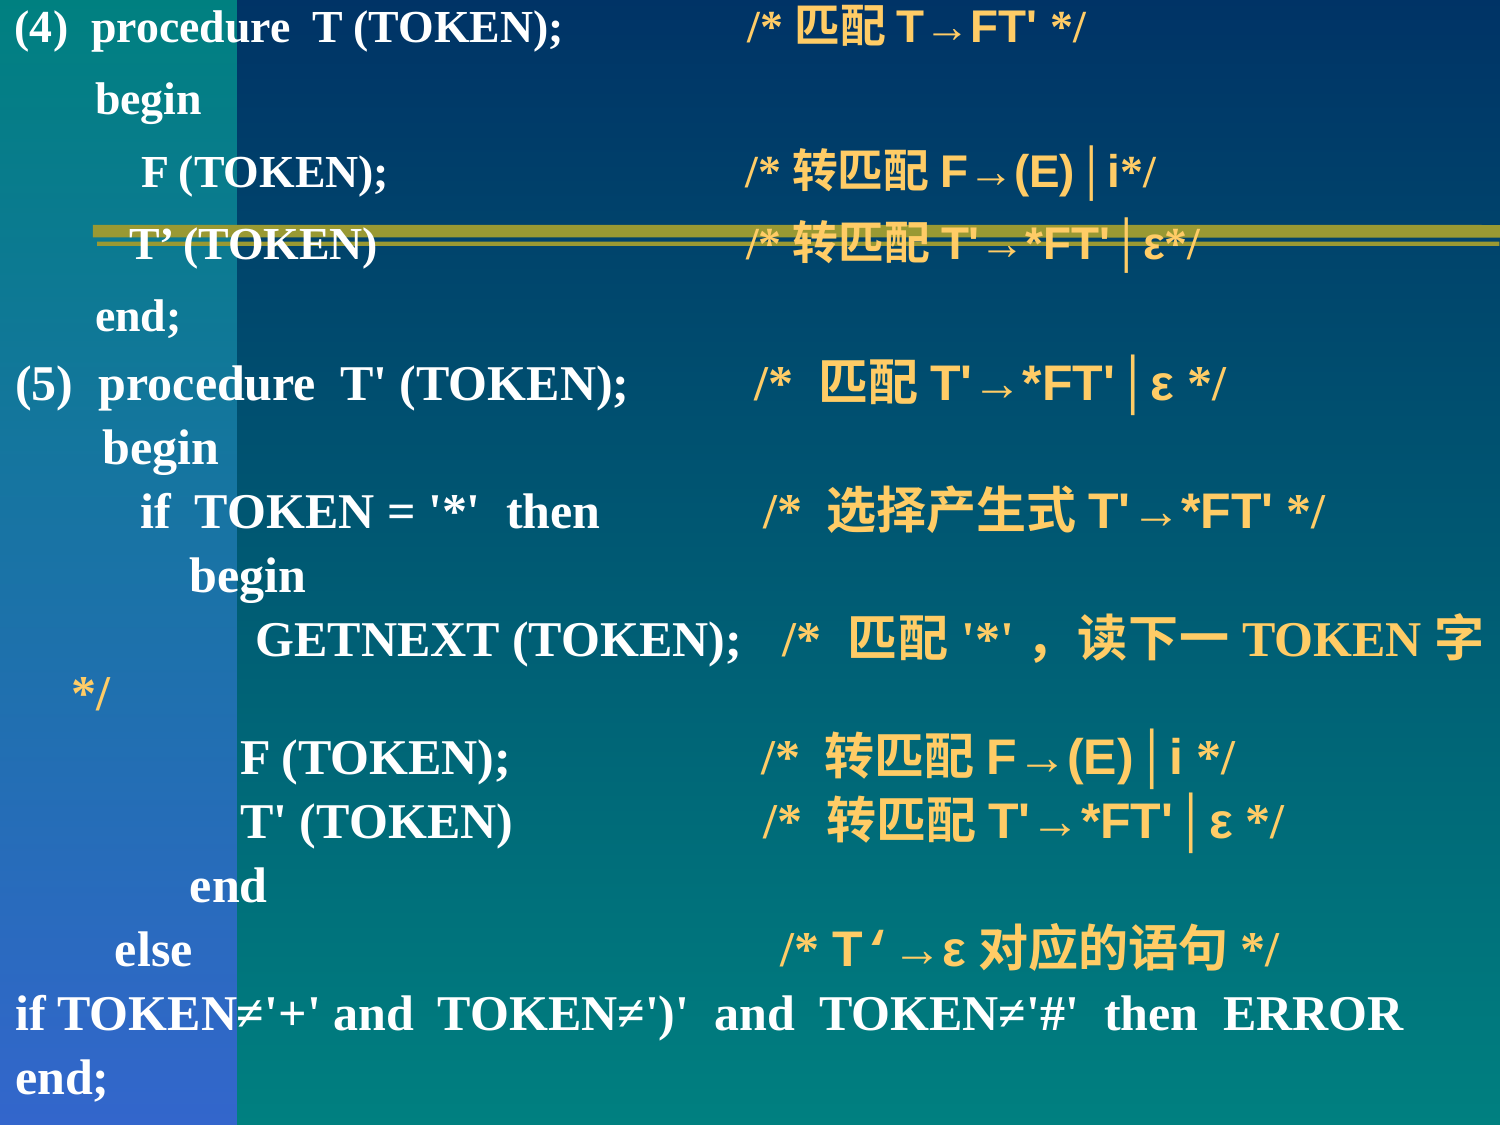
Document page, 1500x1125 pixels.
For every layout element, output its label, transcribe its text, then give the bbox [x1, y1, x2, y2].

text_box (4) procedure T (TOKEN); /*匹配T→FT' */ begin F (TOKEN); /*转匹配F→(E)│i*/ T’ (TOKEN) /*转匹配T'→*FT'│ε*/ end; [0, 0, 1500, 350]
list (5) procedure T' (TOKEN); /* 匹配T'→*FT'│ε */ begin if TOKEN = '*' then /* 选择产生式T'→*FT' */ begin GETNEXT (TOKEN); /* 匹配'*'，读下一TOKEN字 */ F (TOKEN); /* 转匹配F→(E)│i */ T' (TOKEN) /* 转匹配T'→*FT'│ε */ end else /* T‘→ε对应的语句*/ if TOKEN≠'+' and TOKEN≠')' and TOKEN≠'#' then ERROR end; [0, 350, 1500, 1125]
